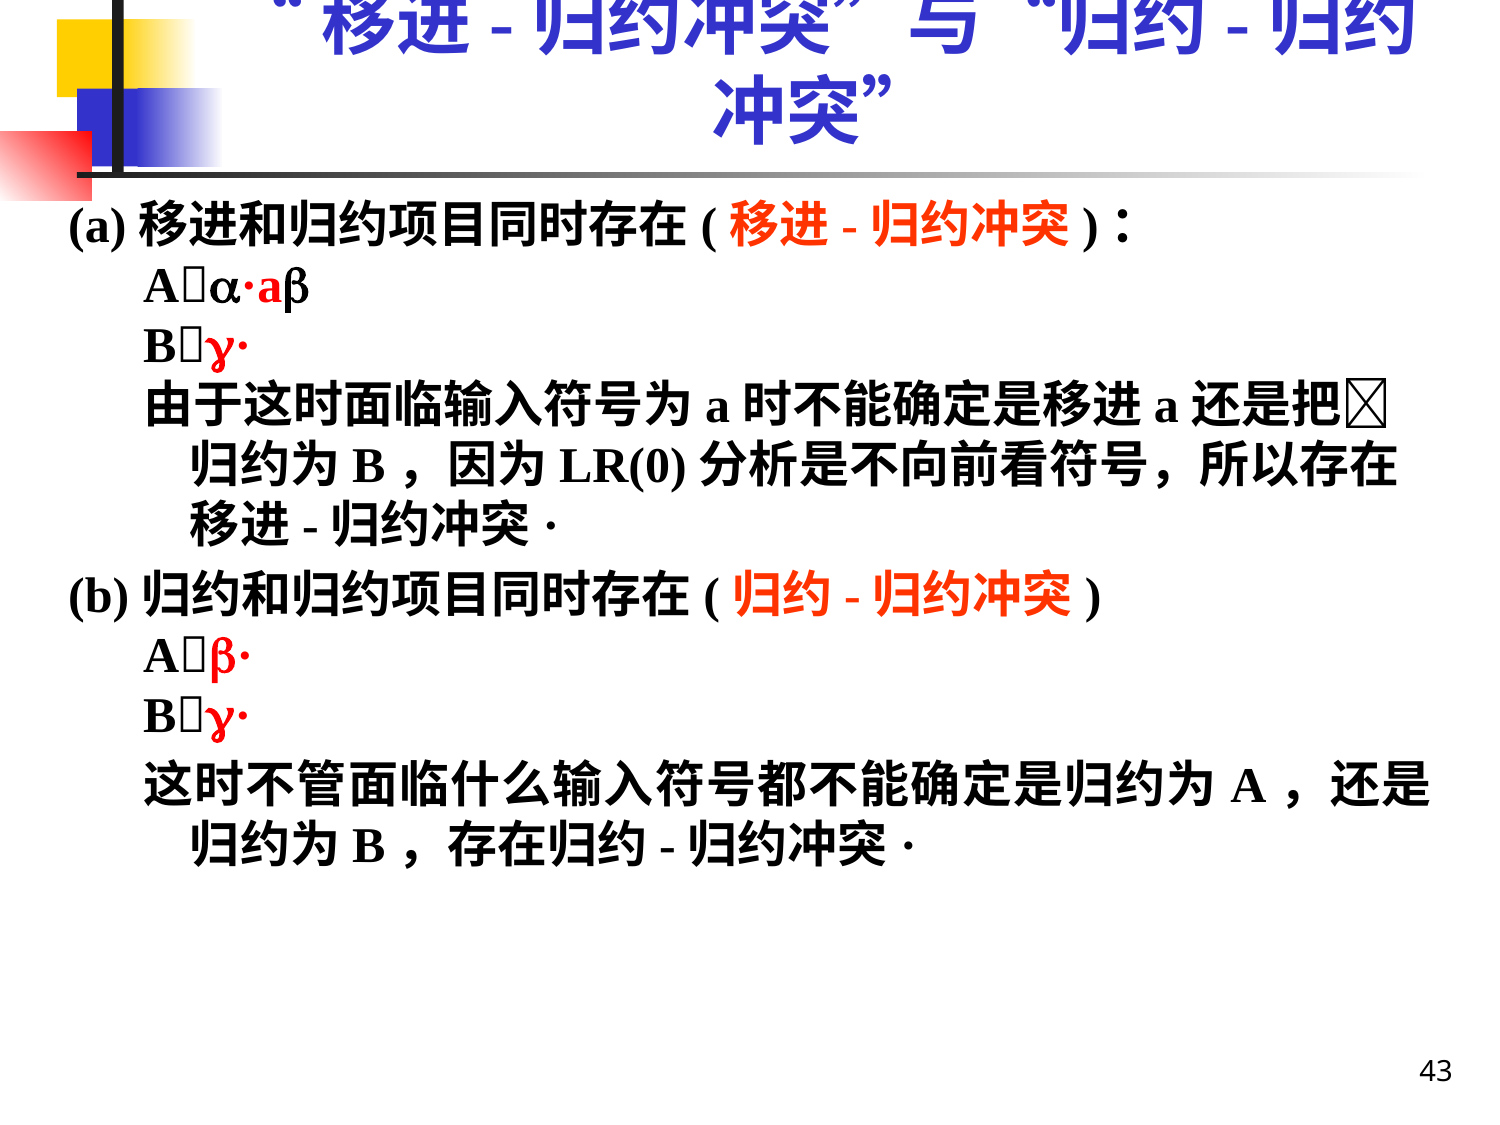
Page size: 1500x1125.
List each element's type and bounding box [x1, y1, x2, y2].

slide_number [1154, 1023, 1468, 1100]
title [188, 35, 1459, 161]
list [53, 184, 1447, 1059]
